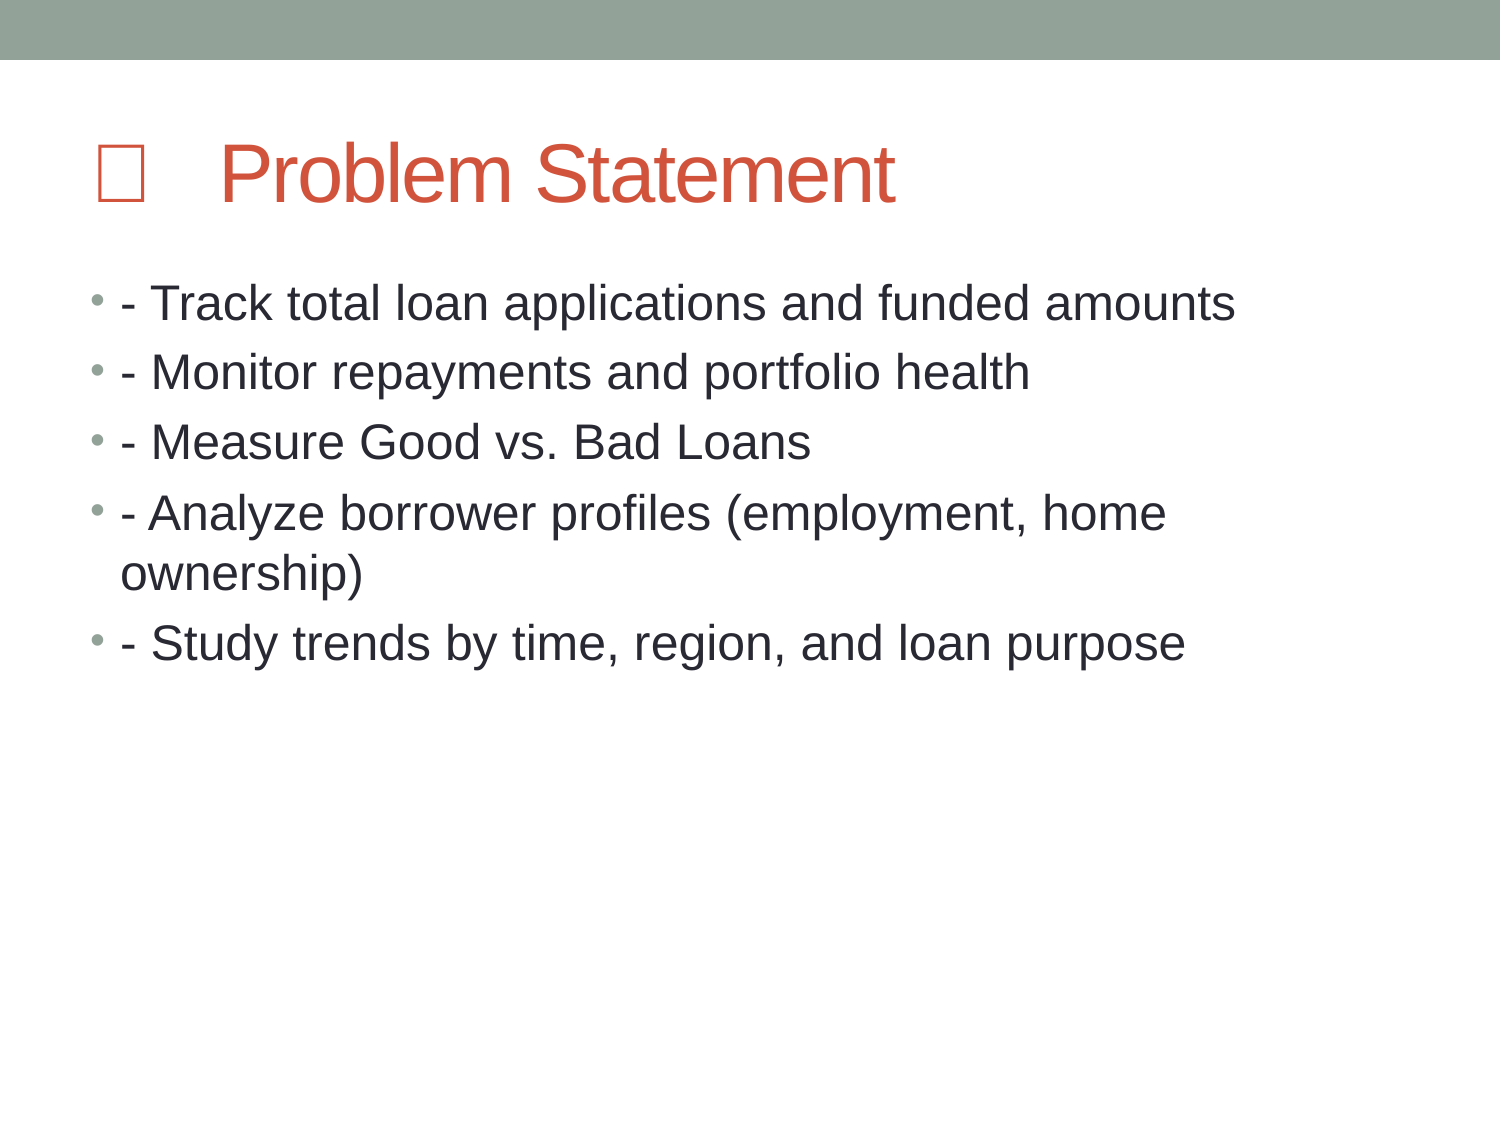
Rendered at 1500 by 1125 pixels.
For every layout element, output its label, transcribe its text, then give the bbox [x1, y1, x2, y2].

title 🎯 Problem Statement [75, 87, 1425, 250]
list - Track total loan applications and funded amounts - Monitor repayments and portfolio health - Measure Good vs. Bad Loans - Analyze borrower profiles (employment, home ownership) - Study trends by time, region, and loan purpose [75, 262, 1425, 1063]
